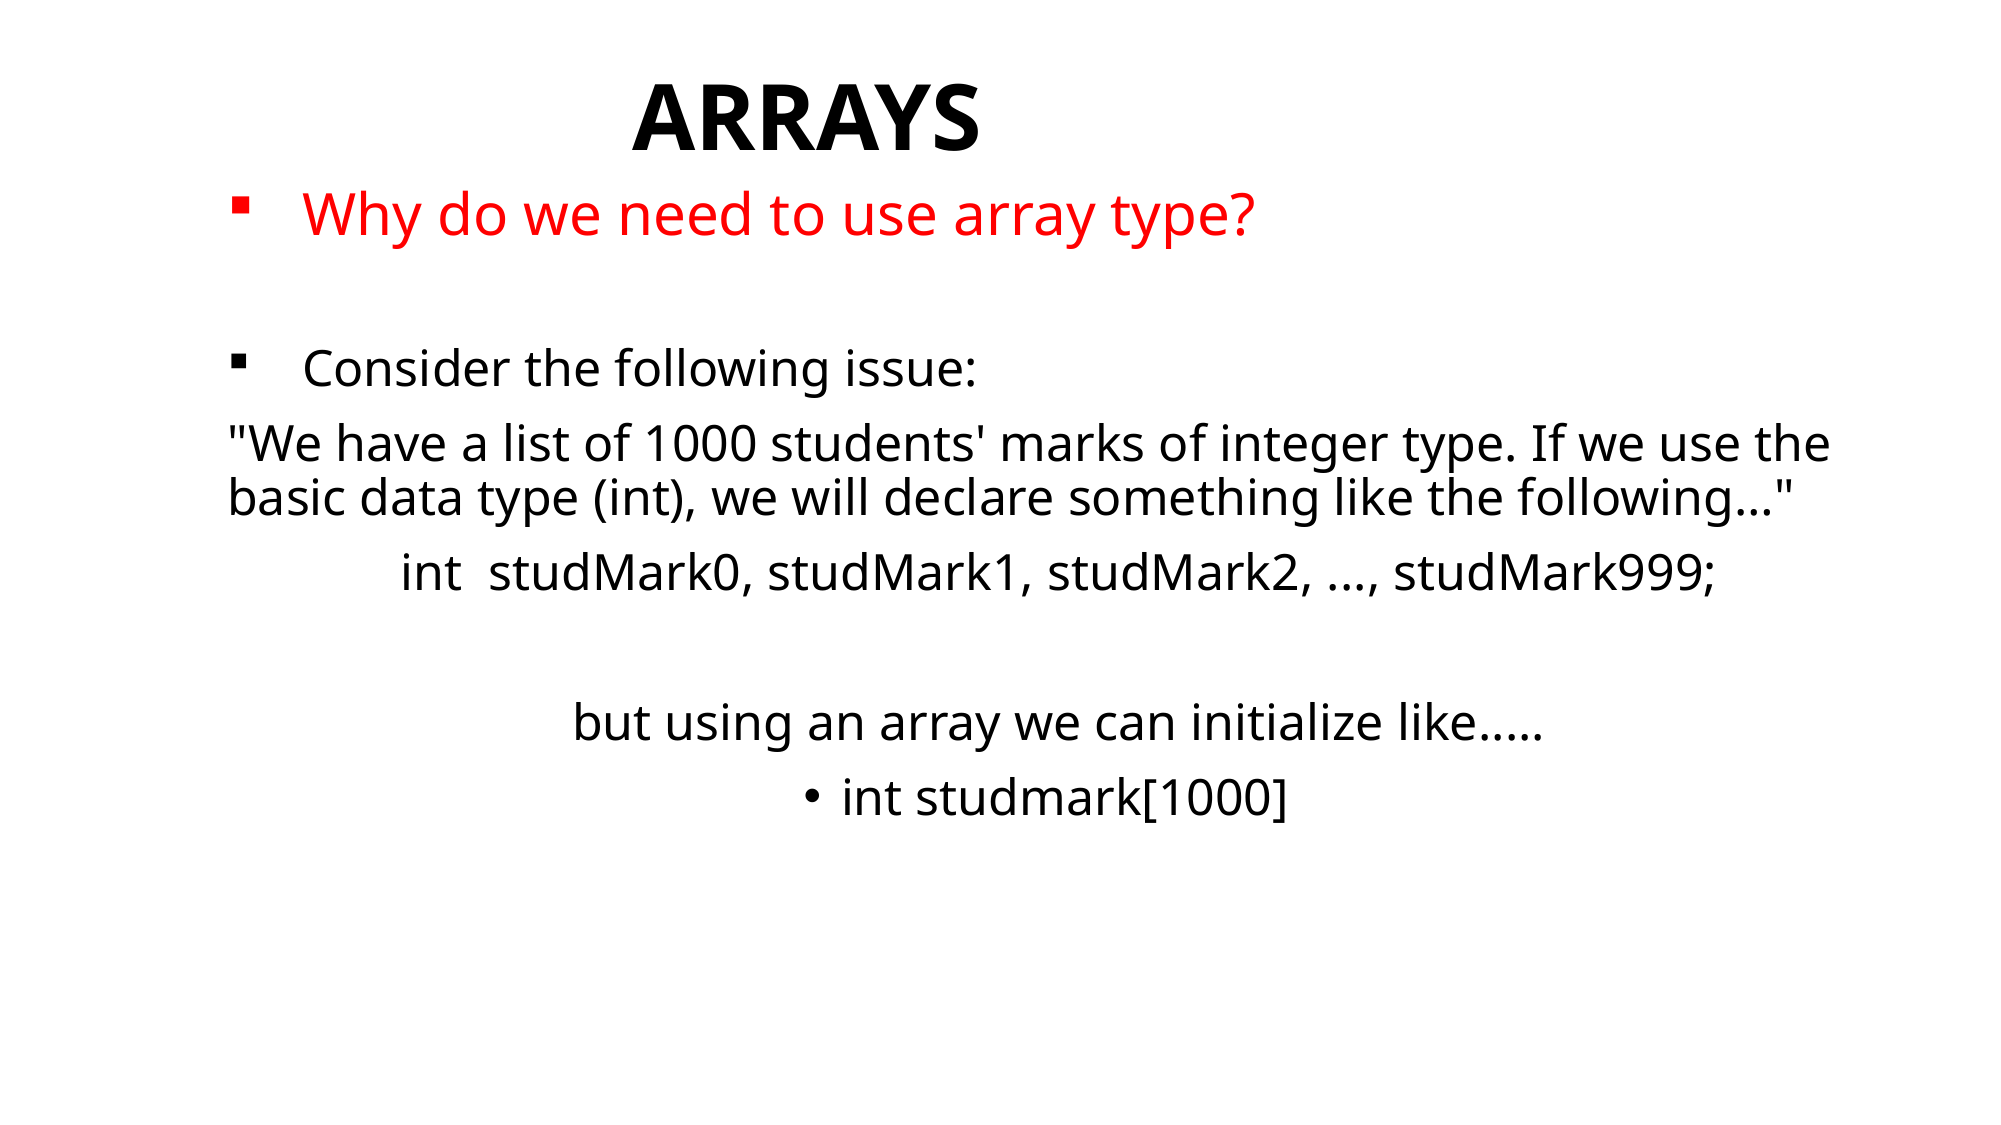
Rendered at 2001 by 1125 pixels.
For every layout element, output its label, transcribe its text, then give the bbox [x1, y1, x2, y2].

title ARRAYS [617, 63, 1855, 177]
list Why do we need to use array type? Consider the following issue: "We have a list of 1000 students' marks of integer type. If we use the basic data type (int), we will declare something like the following…" int studMark0, studMark1, studMark2, ..., studMark999; but using an array we can initialize like..... int studmark[1000] [212, 177, 1907, 1020]
